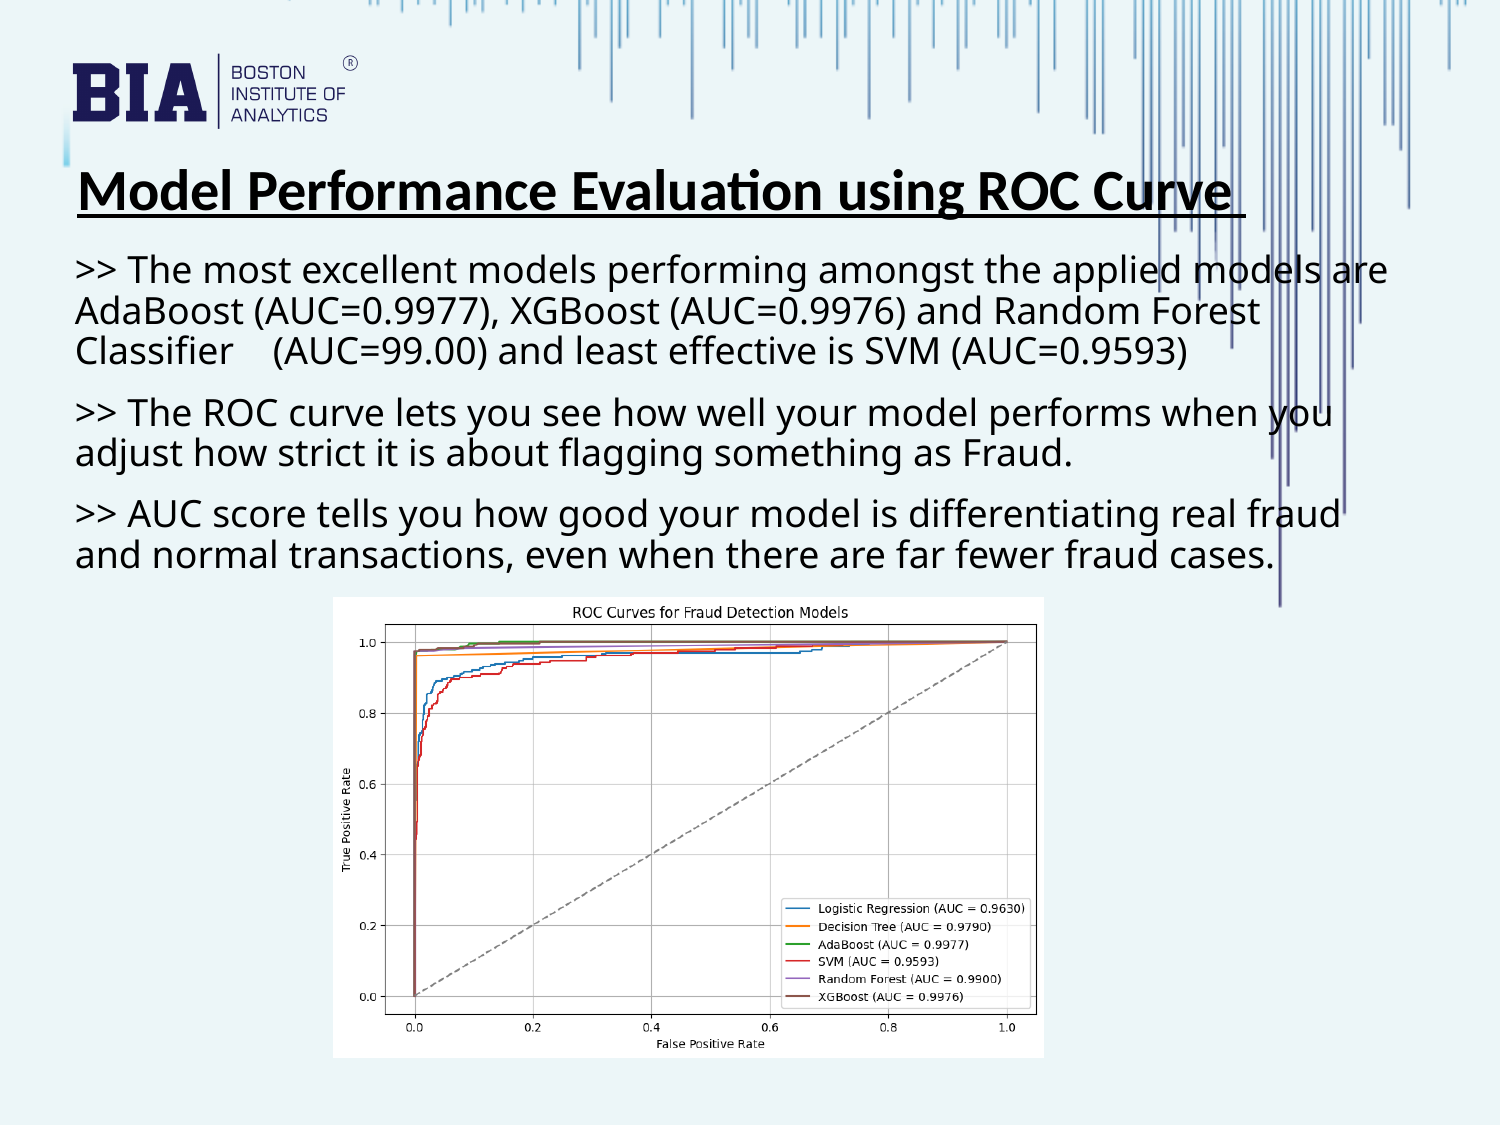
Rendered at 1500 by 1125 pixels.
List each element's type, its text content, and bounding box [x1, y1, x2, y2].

text_box Model Performance Evaluation using ROC Curve [59, 144, 1265, 230]
list >> The most excellent models performing amongst the applied models are AdaBoost (AUC=0.9977), XGBoost (AUC=0.9976) and Random Forest Classifier (AUC=99.00) and least effective is SVM (AUC=0.9593) >> The ROC curve lets you see how well your model performs when you adjust how strict it is about flagging something as Fraud. >> AUC score tells you how good your model is differentiating real fraud and normal transactions, even when there are far fewer fraud cases. [59, 243, 1425, 598]
picture [0, 0, 1500, 1125]
